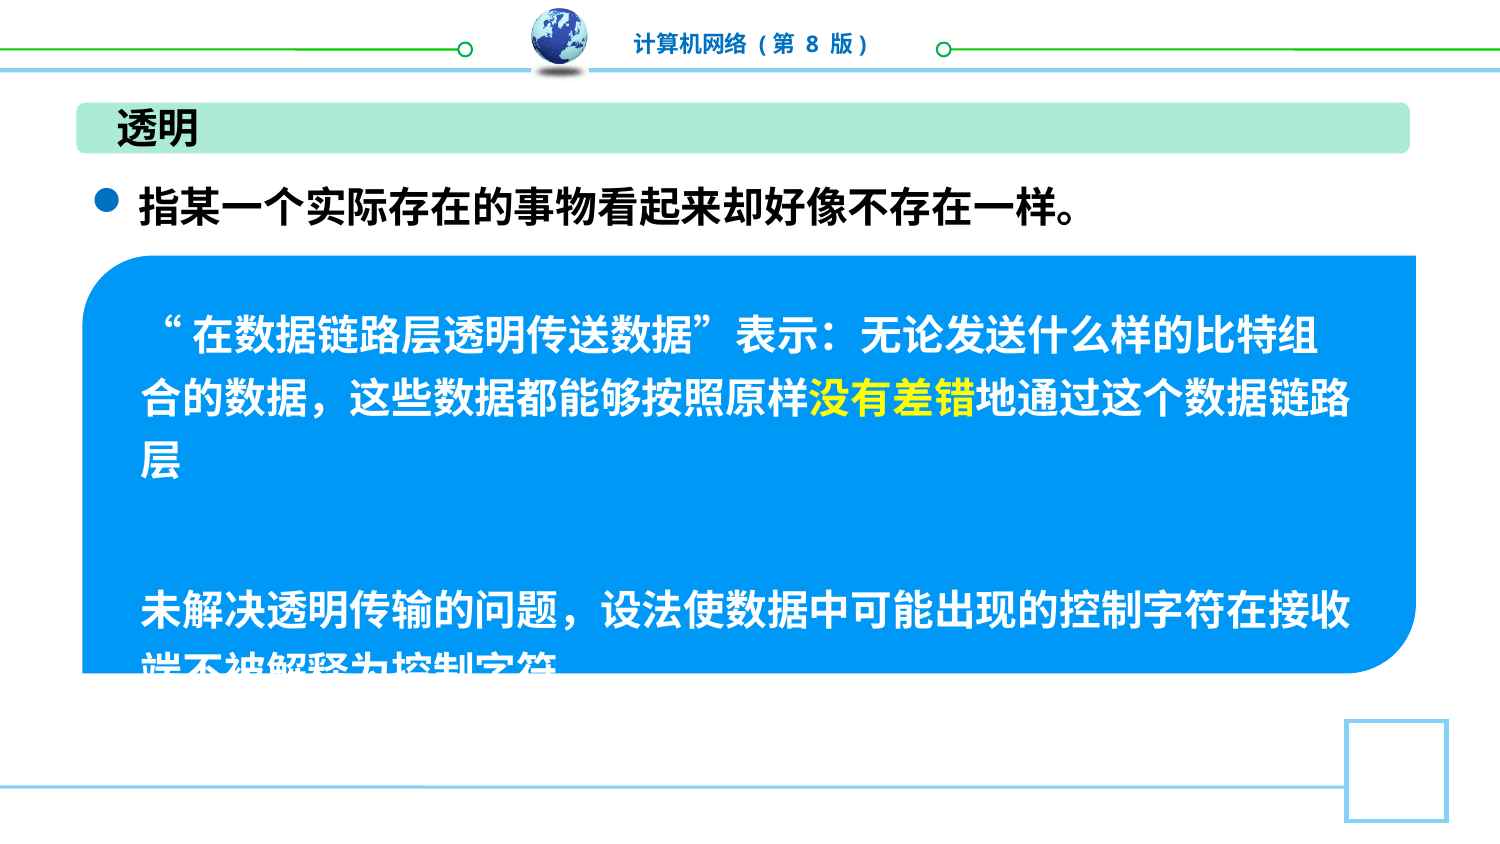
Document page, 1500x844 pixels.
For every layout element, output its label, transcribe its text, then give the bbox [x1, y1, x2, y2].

text_box “在数据链路层透明传送数据”表示：无论发送什么样的比特组合的数据，这些数据都能够按照原样没有差错地通过这个数据链路层 未解决透明传输的问题，设法使数据中可能出现的控制字符在接收端不被解释为控制字符。。 [126, 289, 1373, 704]
text_box 透明 [101, 94, 215, 154]
picture [529, 6, 589, 82]
text_box [80, 253, 1419, 676]
text_box [215, 102, 1411, 154]
text_box [76, 102, 101, 154]
text_box 指某一个实际存在的事物看起来却好像不存在一样。 [76, 154, 1410, 239]
